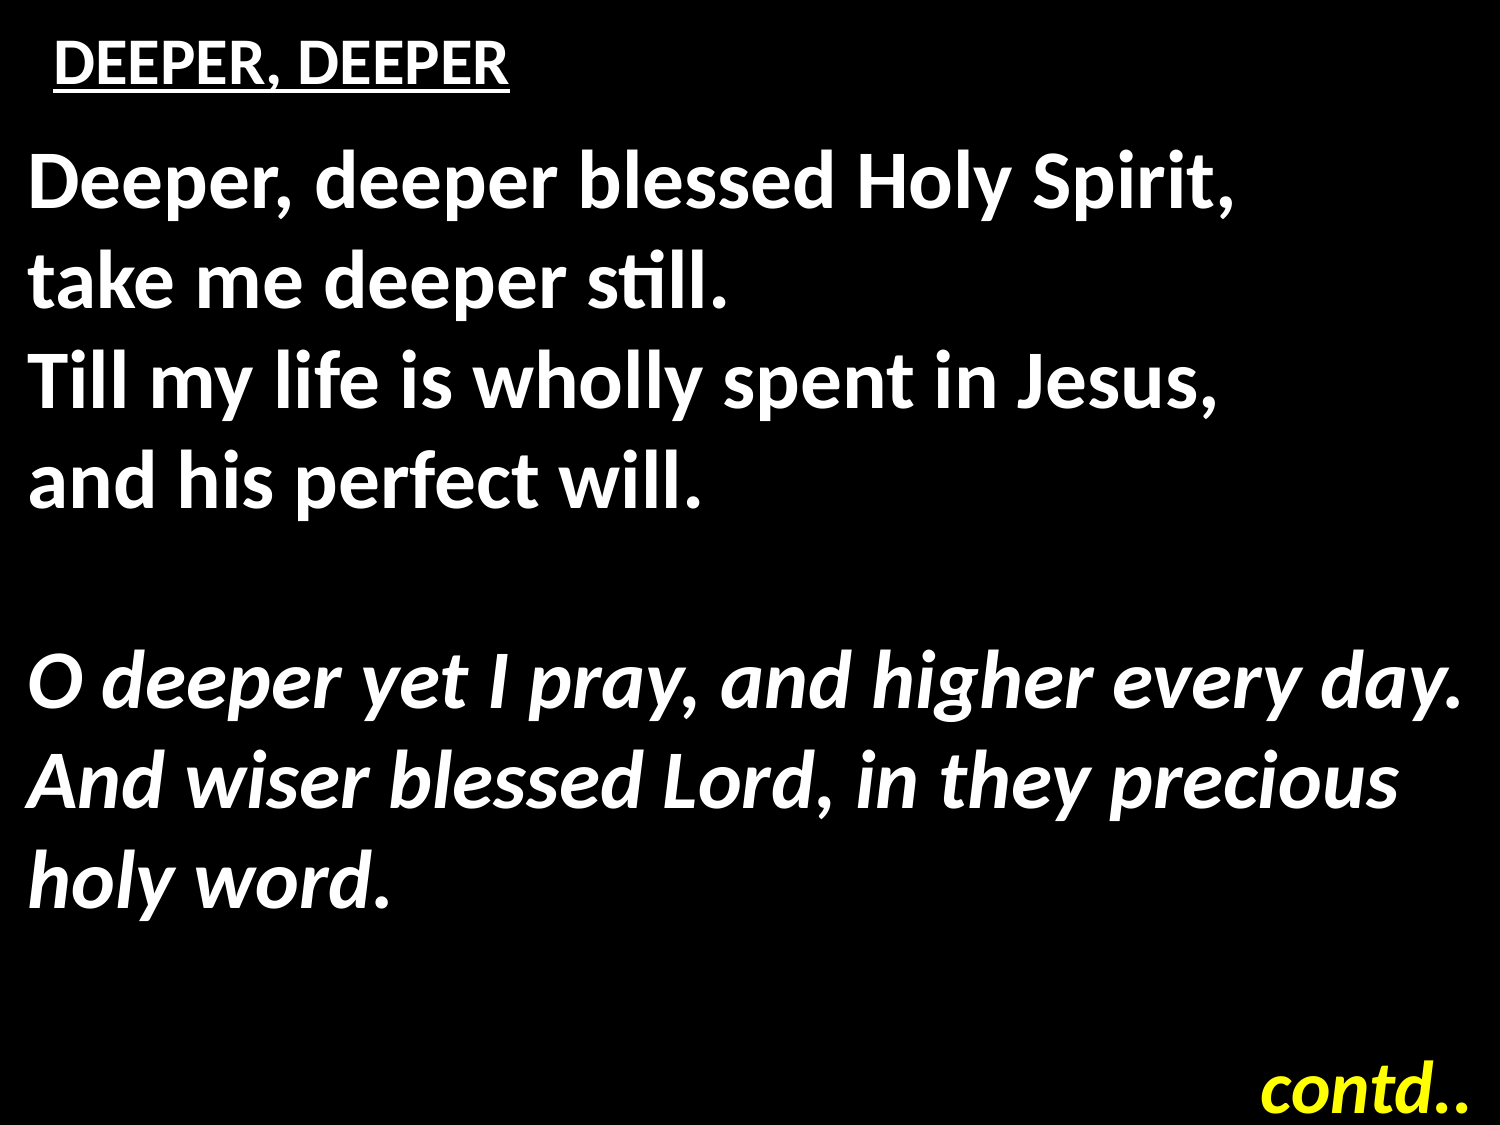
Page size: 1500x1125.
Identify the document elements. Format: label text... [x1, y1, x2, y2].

text_box contd.. [1245, 1042, 1500, 1125]
title DEEPER, DEEPER [10, 0, 1490, 117]
list Deeper, deeper blessed Holy Spirit, take me deeper still. Till my life is wholly spent in Jesus, and his perfect will. O deeper yet I pray, and higher every day. And wiser blessed Lord, in they precious holy word. [8, 125, 1489, 1116]
